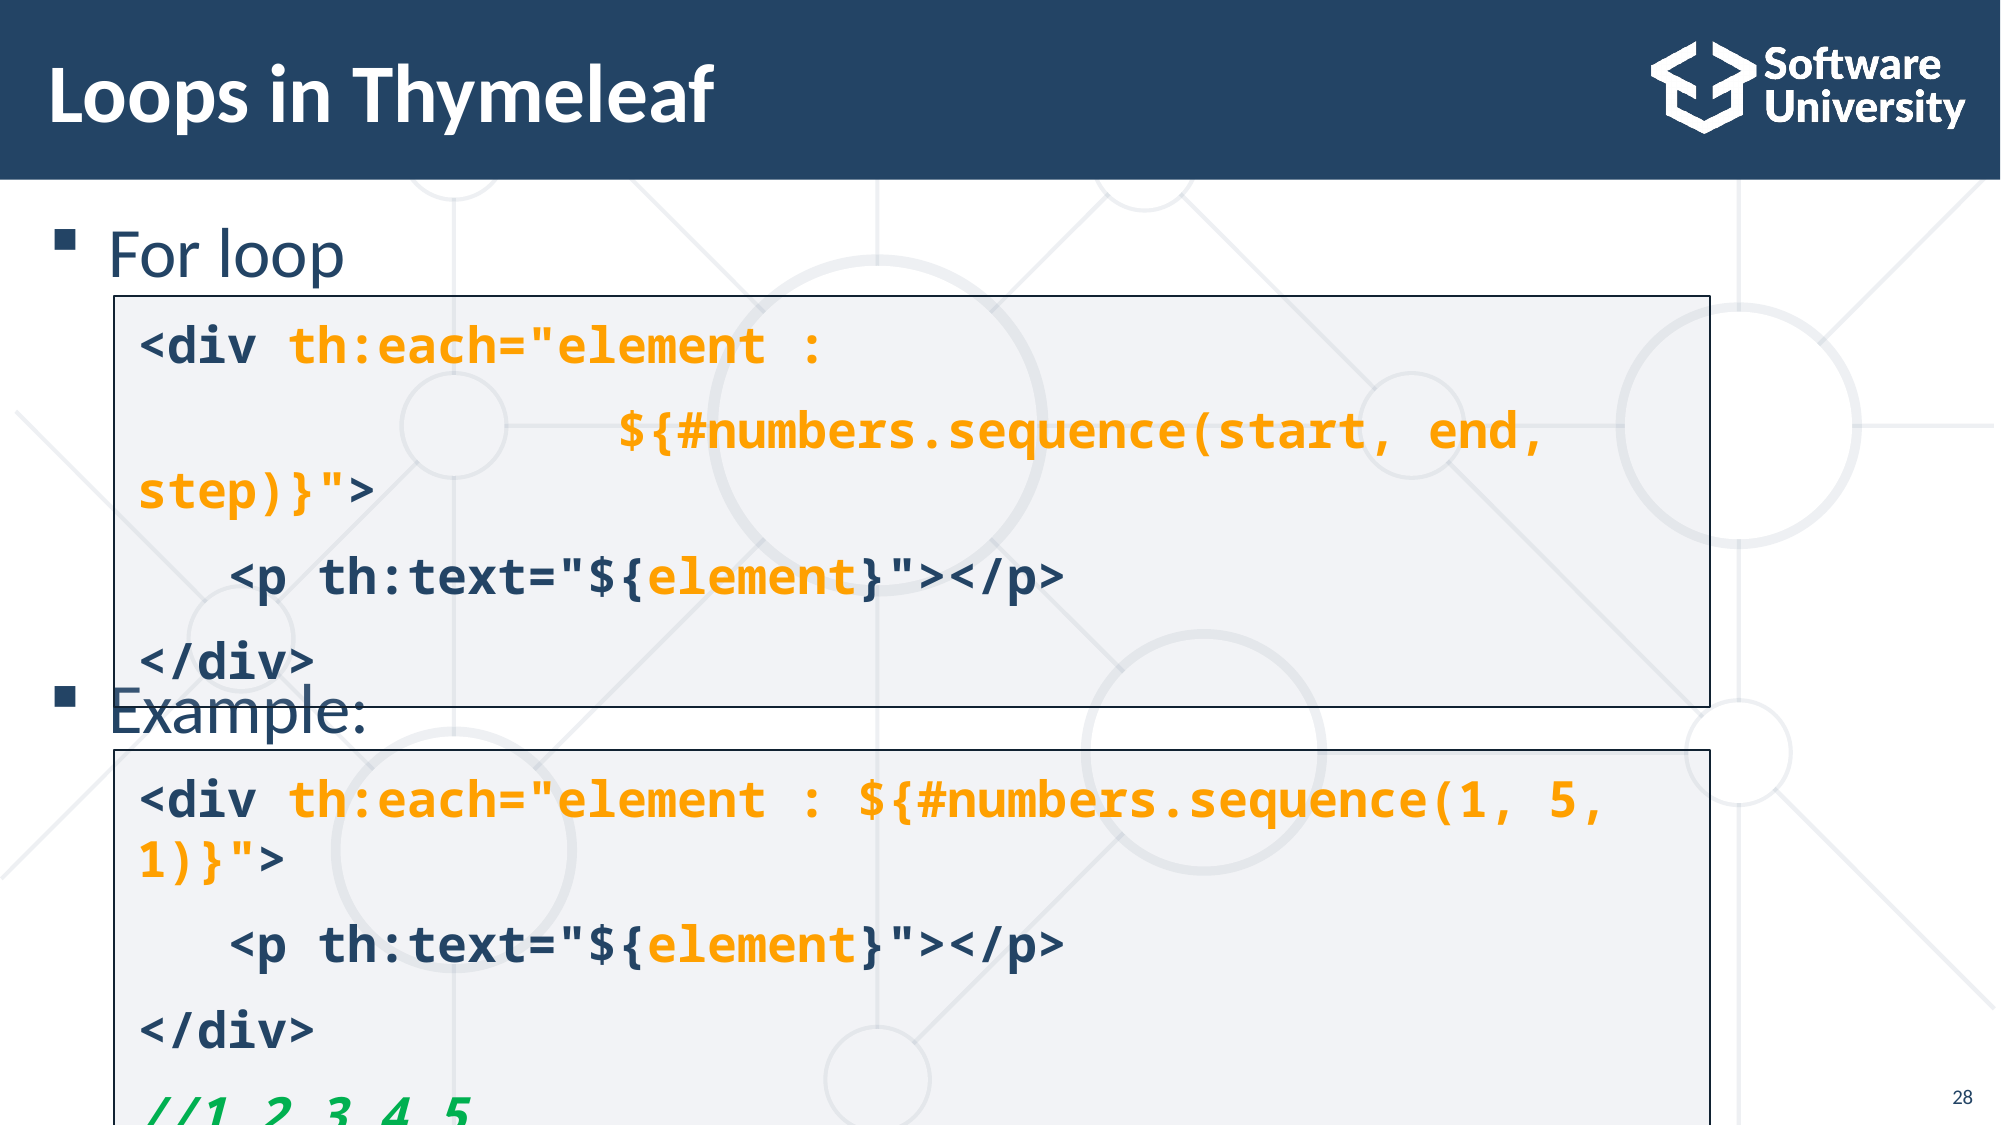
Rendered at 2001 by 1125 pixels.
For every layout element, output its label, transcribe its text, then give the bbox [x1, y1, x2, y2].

picture [1651, 41, 1966, 134]
slide_number 28 [1927, 1067, 1989, 1117]
list For loop Example: [31, 196, 1970, 1104]
title Loops in Thymeleaf [31, 16, 1625, 162]
text_box <div th:each="element : ${#numbers.sequence(1, 5, 1)}"> <p th:text="${element}"></p> </div> //1 2 3 4 5 [114, 750, 1711, 1125]
text_box <div th:each="element : ${#numbers.sequence(start, end, step)}"> <p th:text="${element}"></p> </div> [114, 296, 1711, 707]
